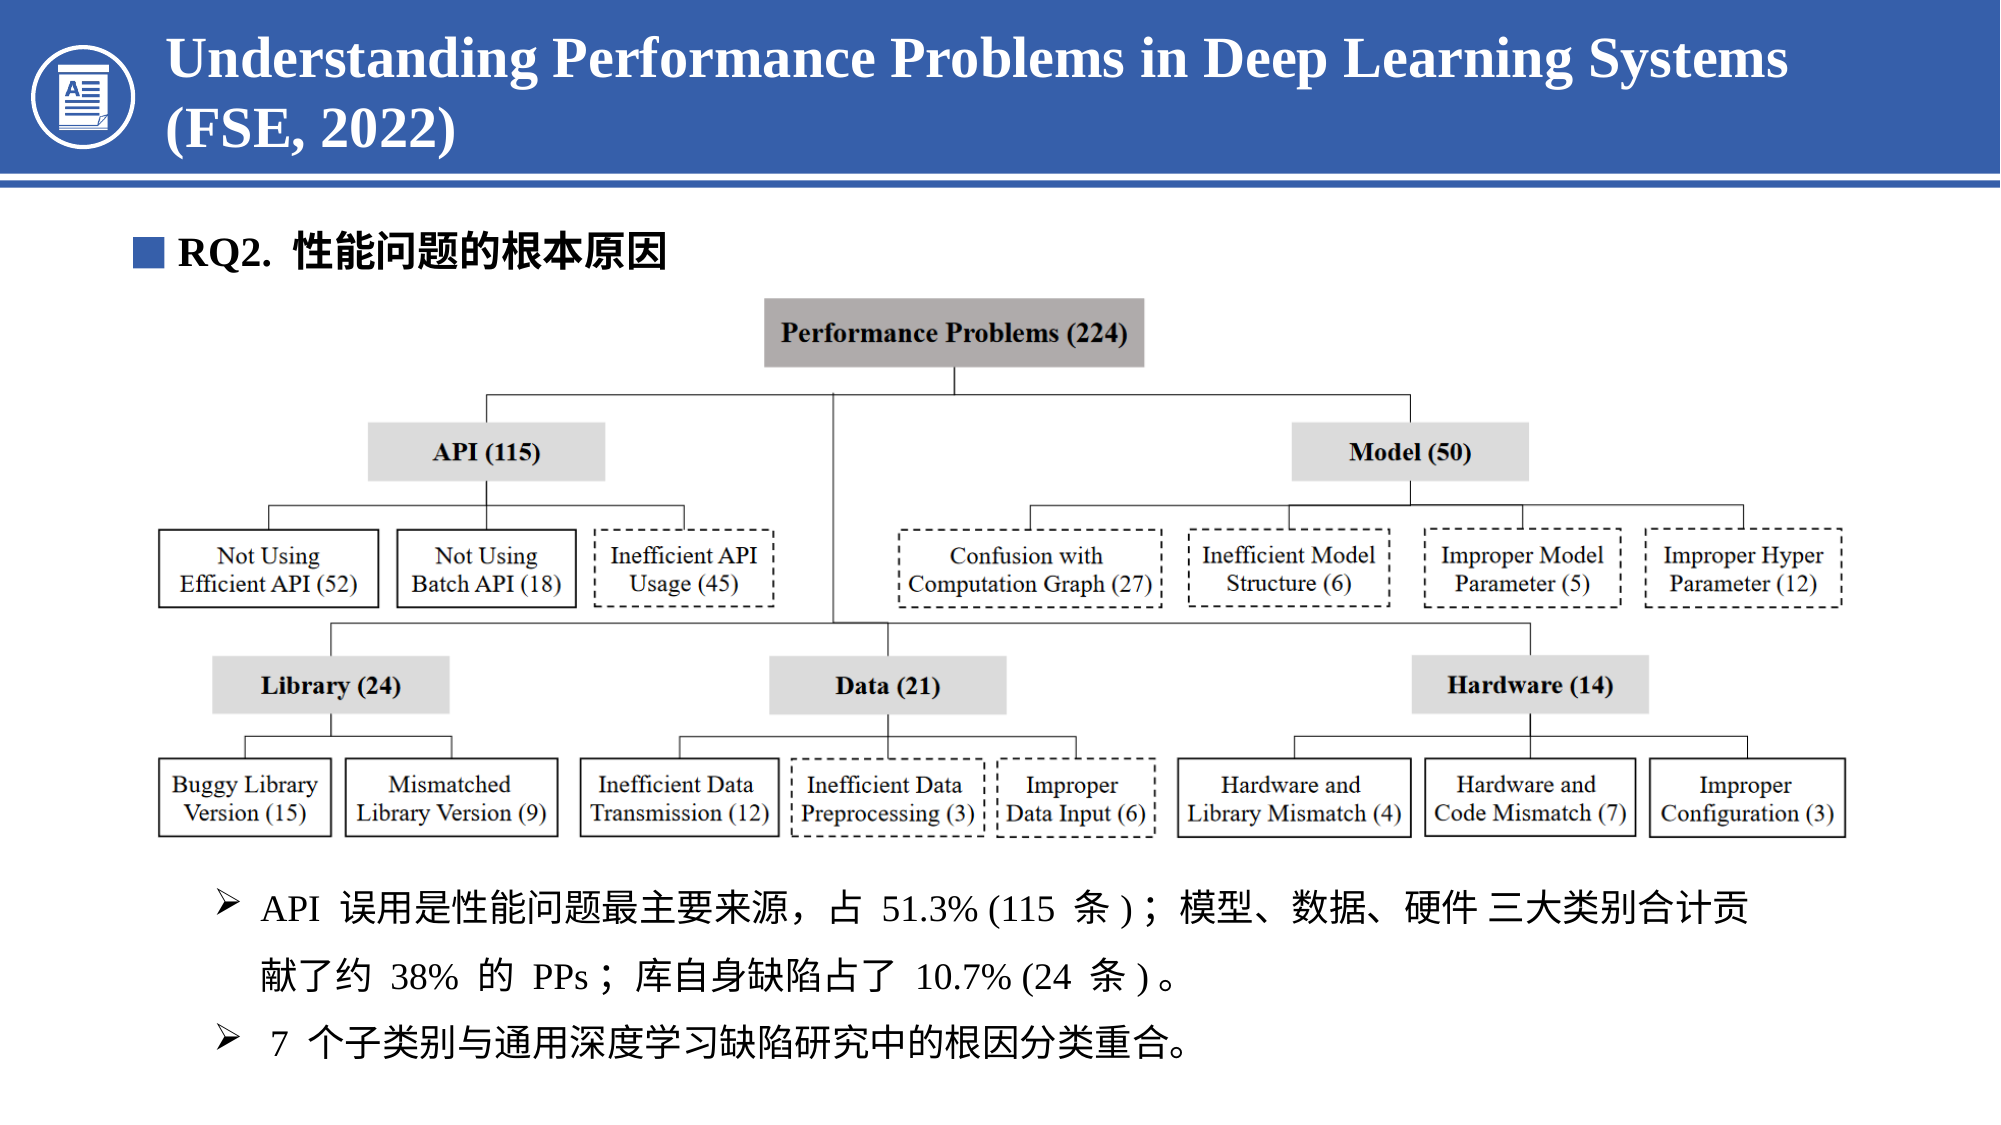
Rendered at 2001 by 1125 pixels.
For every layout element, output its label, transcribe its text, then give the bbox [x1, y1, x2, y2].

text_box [33, 47, 134, 148]
text_box [0, 179, 2000, 189]
picture [143, 294, 1857, 843]
text_box Understanding Performance Problems in Deep Learning Systems (FSE, 2022) [150, 11, 1859, 167]
text_box [0, 0, 2000, 175]
text_box RQ2. 性能问题的根本原因 [163, 217, 925, 282]
text_box API 误用是性能问题最主要来源，占 51.3% (115 条)；模型、数据、硬件 三大类别合计贡献了约 38% 的 PPs；库自身缺陷占了 10.7% (24 条)。 7 个子类别与通用深度学习缺陷研究中的根因分类重合。 [198, 854, 1802, 1072]
text_box [132, 236, 163, 269]
